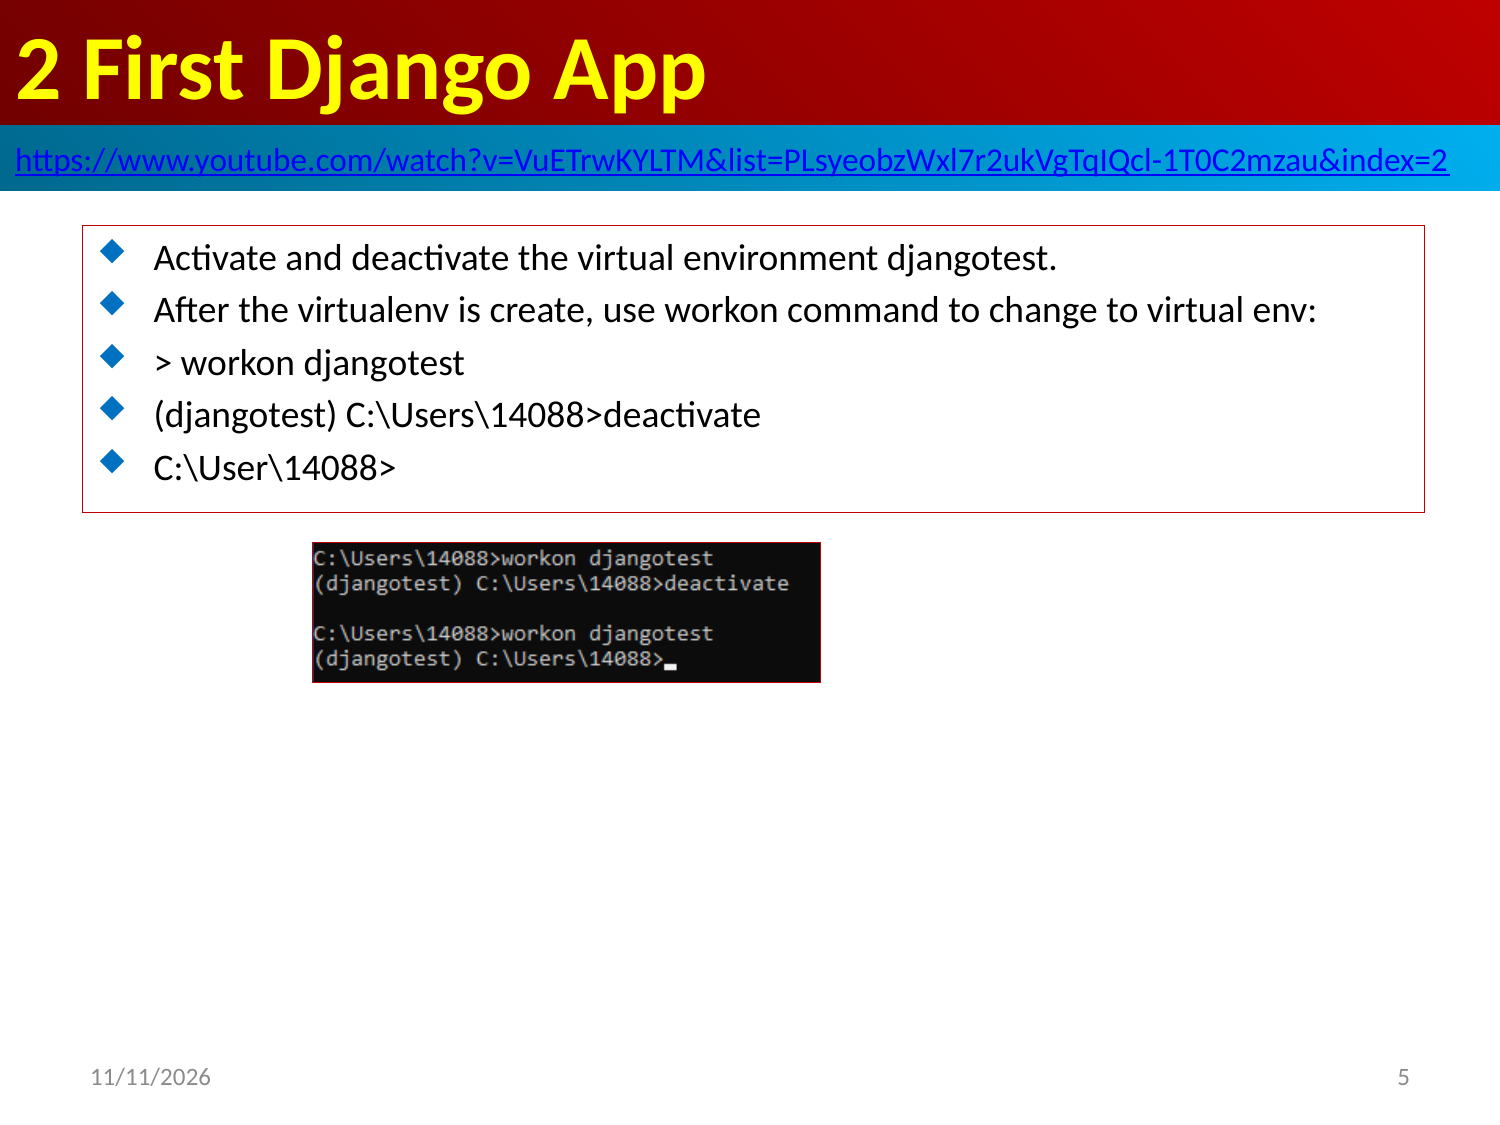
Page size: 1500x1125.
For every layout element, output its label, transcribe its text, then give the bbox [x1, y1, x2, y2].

text_box https://www.youtube.com/watch?v=VuETrwKYLTM&list=PLsyeobzWxl7r2ukVgTqIQcl-1T0C2mzau&index=2 [0, 125, 1500, 191]
subtitle Activate and deactivate the virtual environment djangotest. After the virtualenv is create, use workon command to change to virtual env: > workon djangotest (djangotest) C:\Users\14088>deactivate C:\User\14088> [82, 225, 1425, 513]
picture [312, 542, 821, 684]
title 2 First Django App [0, 0, 1500, 125]
slide_number 5 [1074, 1042, 1425, 1109]
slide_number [75, 1042, 425, 1109]
